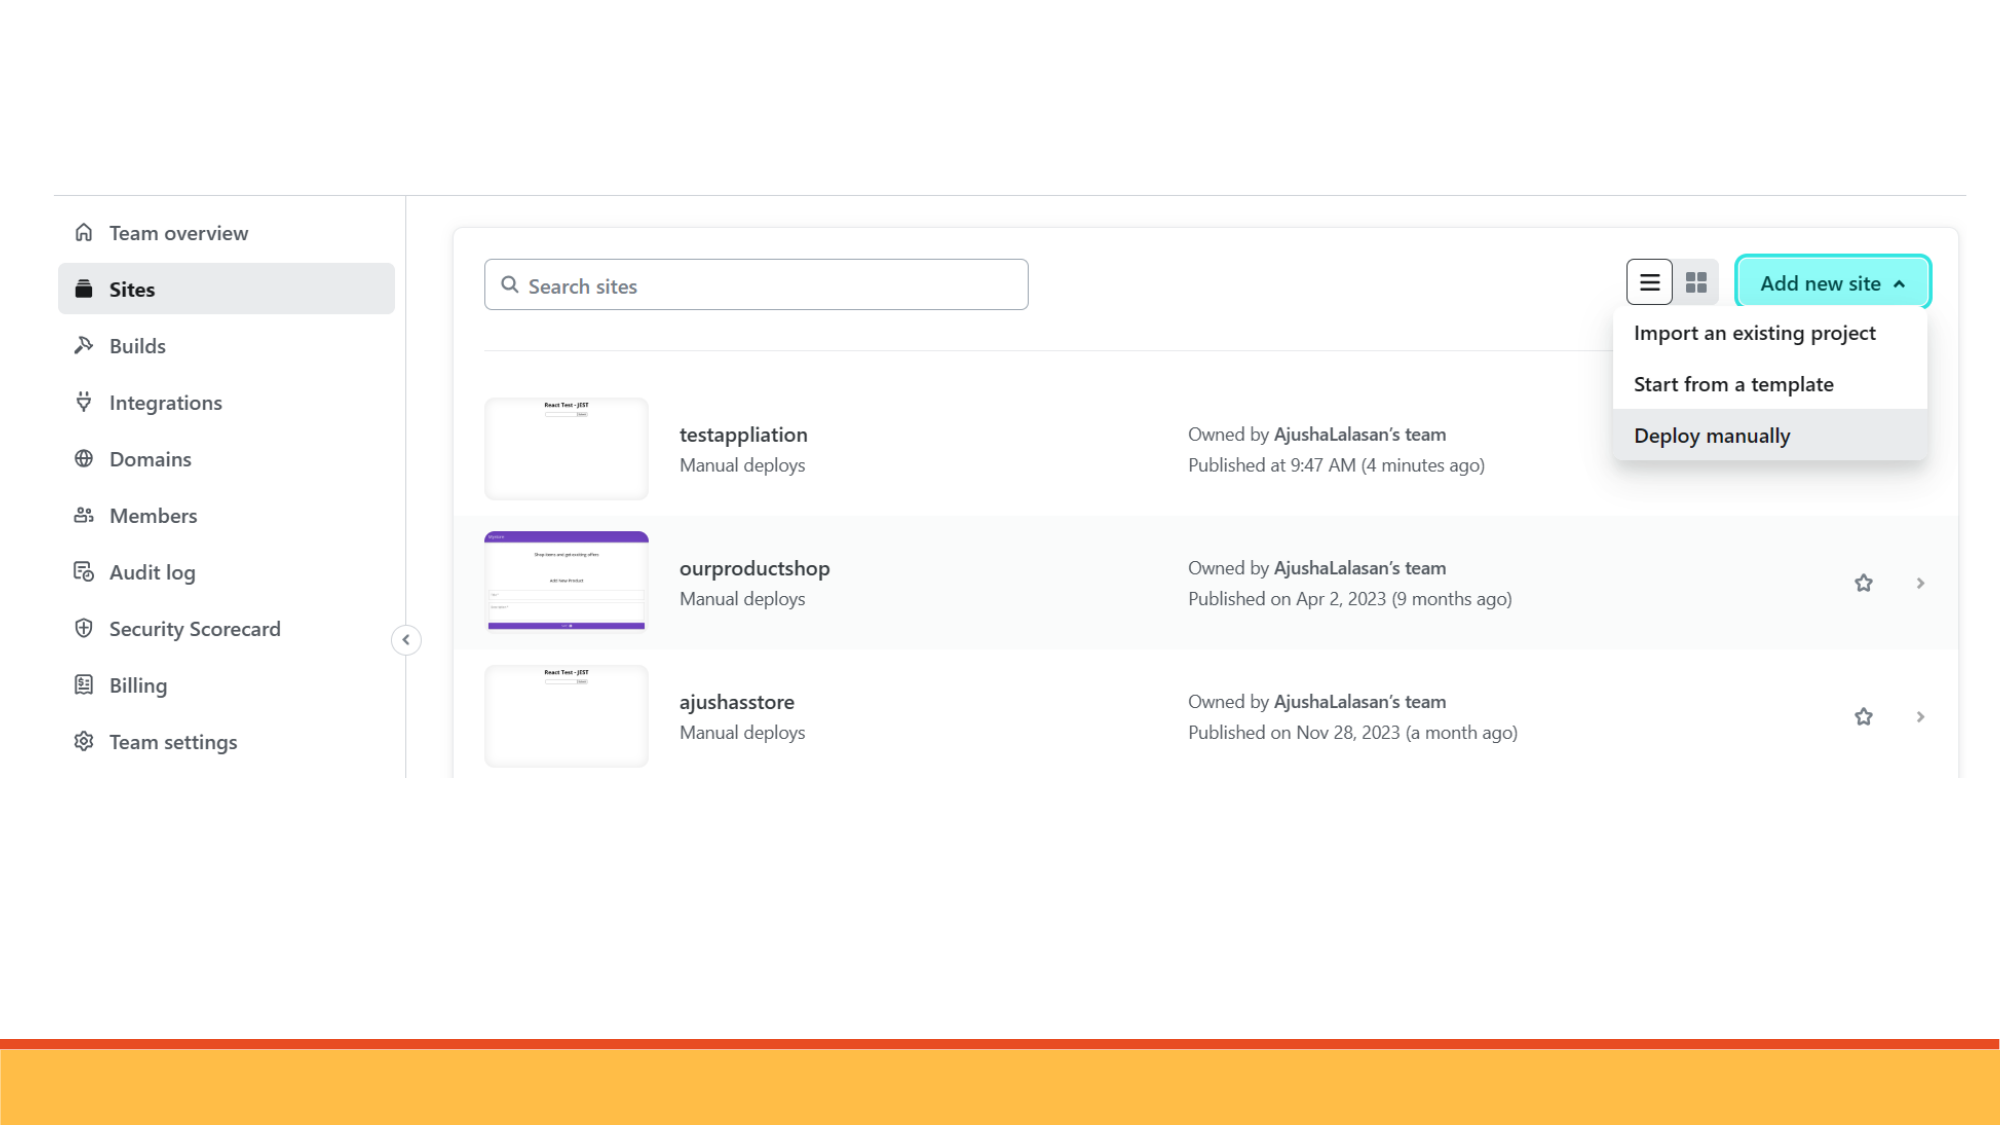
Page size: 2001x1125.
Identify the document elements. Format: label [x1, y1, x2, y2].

picture [53, 194, 1967, 778]
